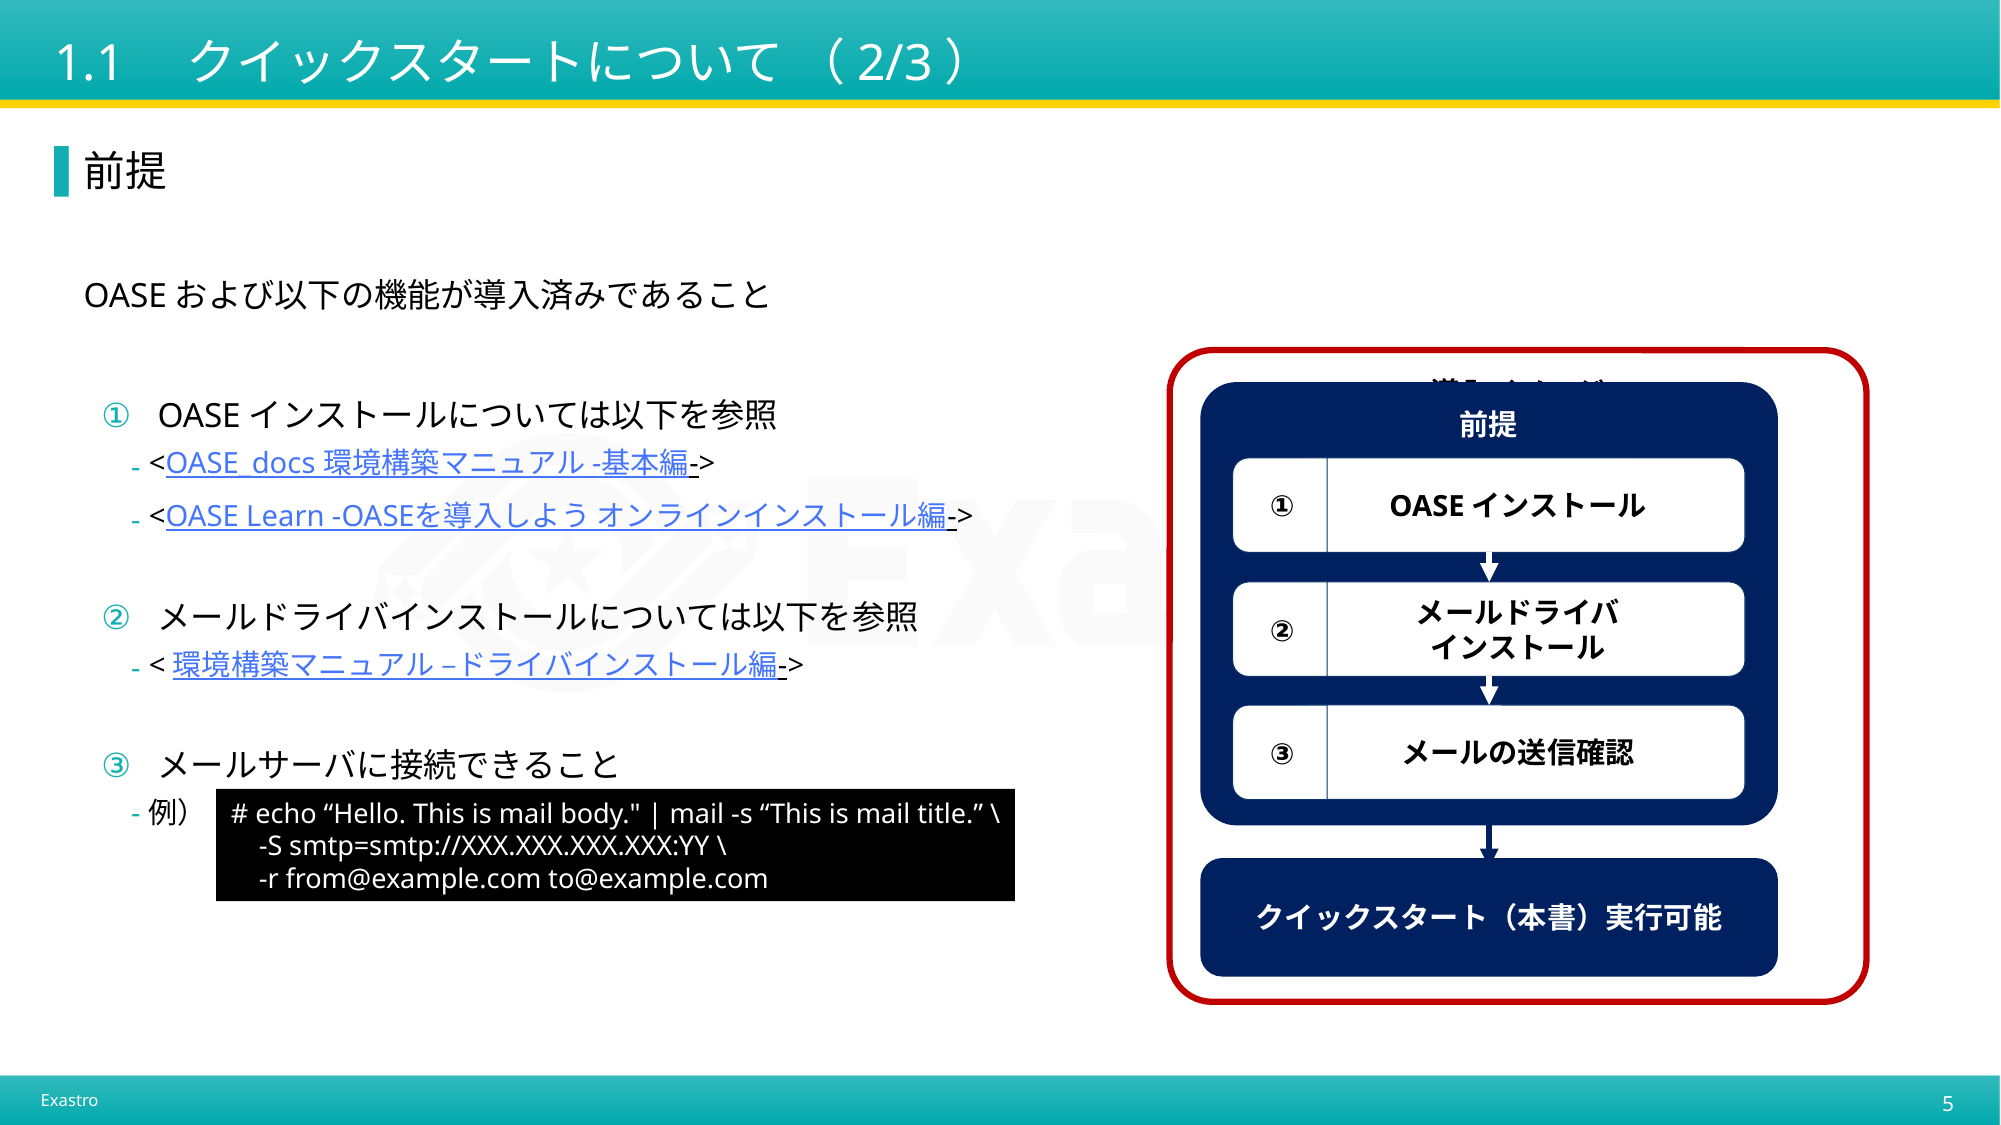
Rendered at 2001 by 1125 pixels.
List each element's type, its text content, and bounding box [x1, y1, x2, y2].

text_box ① [1232, 457, 1328, 553]
title 1.1 クイックスタートについて （2/3） [39, 18, 1961, 96]
text_box 導入イメージ [1169, 350, 1867, 1002]
text_box メールドライバ インストール [1328, 581, 1746, 677]
list 前提 OASEおよび以下の機能が導入済みであること OASEインストールについては以下を参照 <OASE_docs 環境構築マニュアル -基本編-> <OASE Learn -OASEを導入しよう オンラインインストール編-> メールドライバインストールについては以下を参照 <環境構築マニュアル –ドライバインストール編-> メールサーバに接続できること 例）mailx によるメール送信の確認 [39, 137, 1961, 1059]
text_box ③ [1232, 705, 1328, 800]
text_box クイックスタート（本書）実行可能 [1203, 861, 1775, 974]
text_box # echo “Hello. This is mail body." | mail -s “This is mail title.” \ -S smtp=smtp://XXX.XXX.XXX.XXX:YY \ -r from@example.com to@example.com [216, 788, 1015, 902]
text_box 前提 [1203, 385, 1775, 823]
text_box ② [1232, 581, 1328, 677]
picture [0, 0, 2000, 1125]
text_box OASEインストール [1328, 457, 1746, 553]
text_box メールの送信確認 [1306, 704, 1746, 800]
